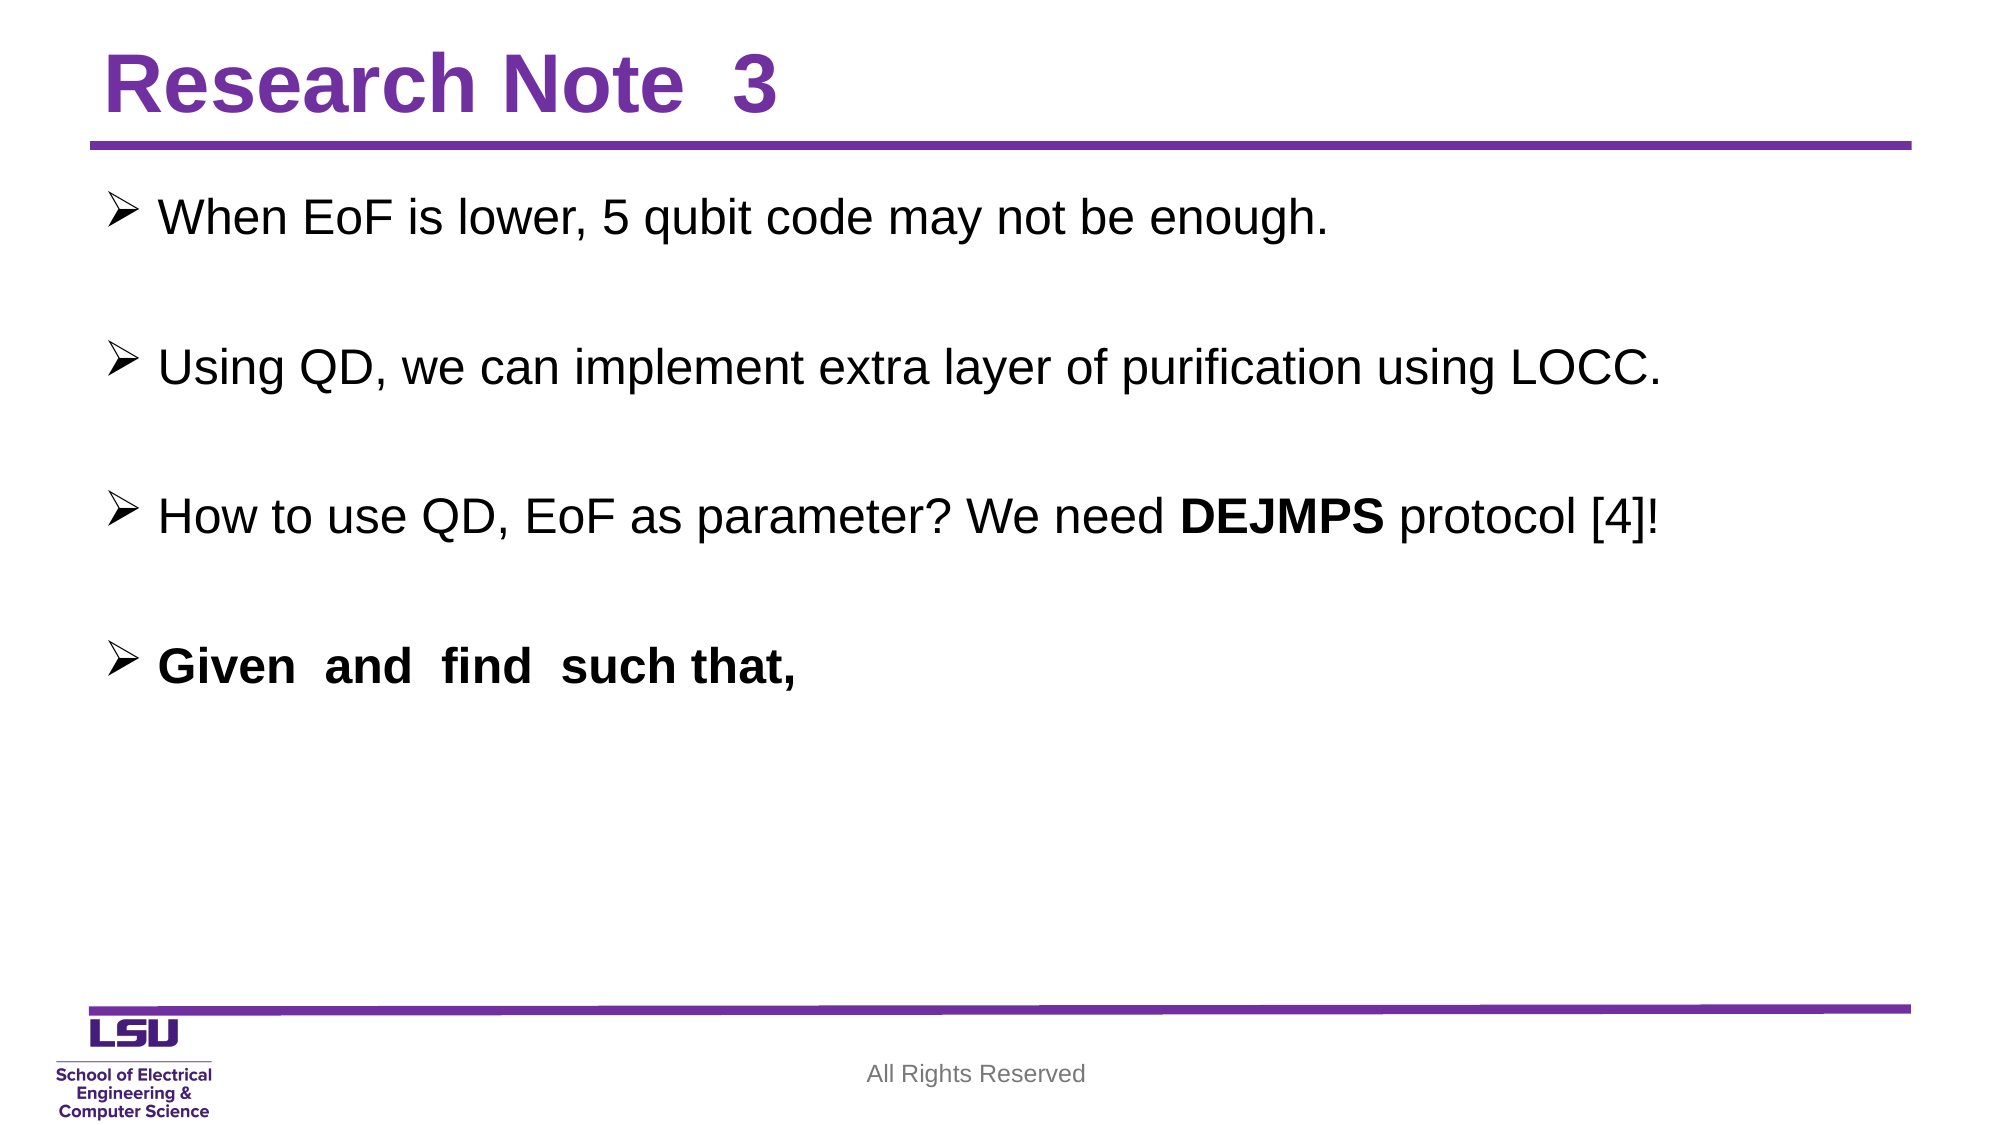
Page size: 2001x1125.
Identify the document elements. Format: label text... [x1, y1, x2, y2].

title Research Note 3 [89, 22, 1911, 150]
picture [45, 1008, 222, 1125]
footer All Rights Reserved [639, 1042, 1315, 1103]
